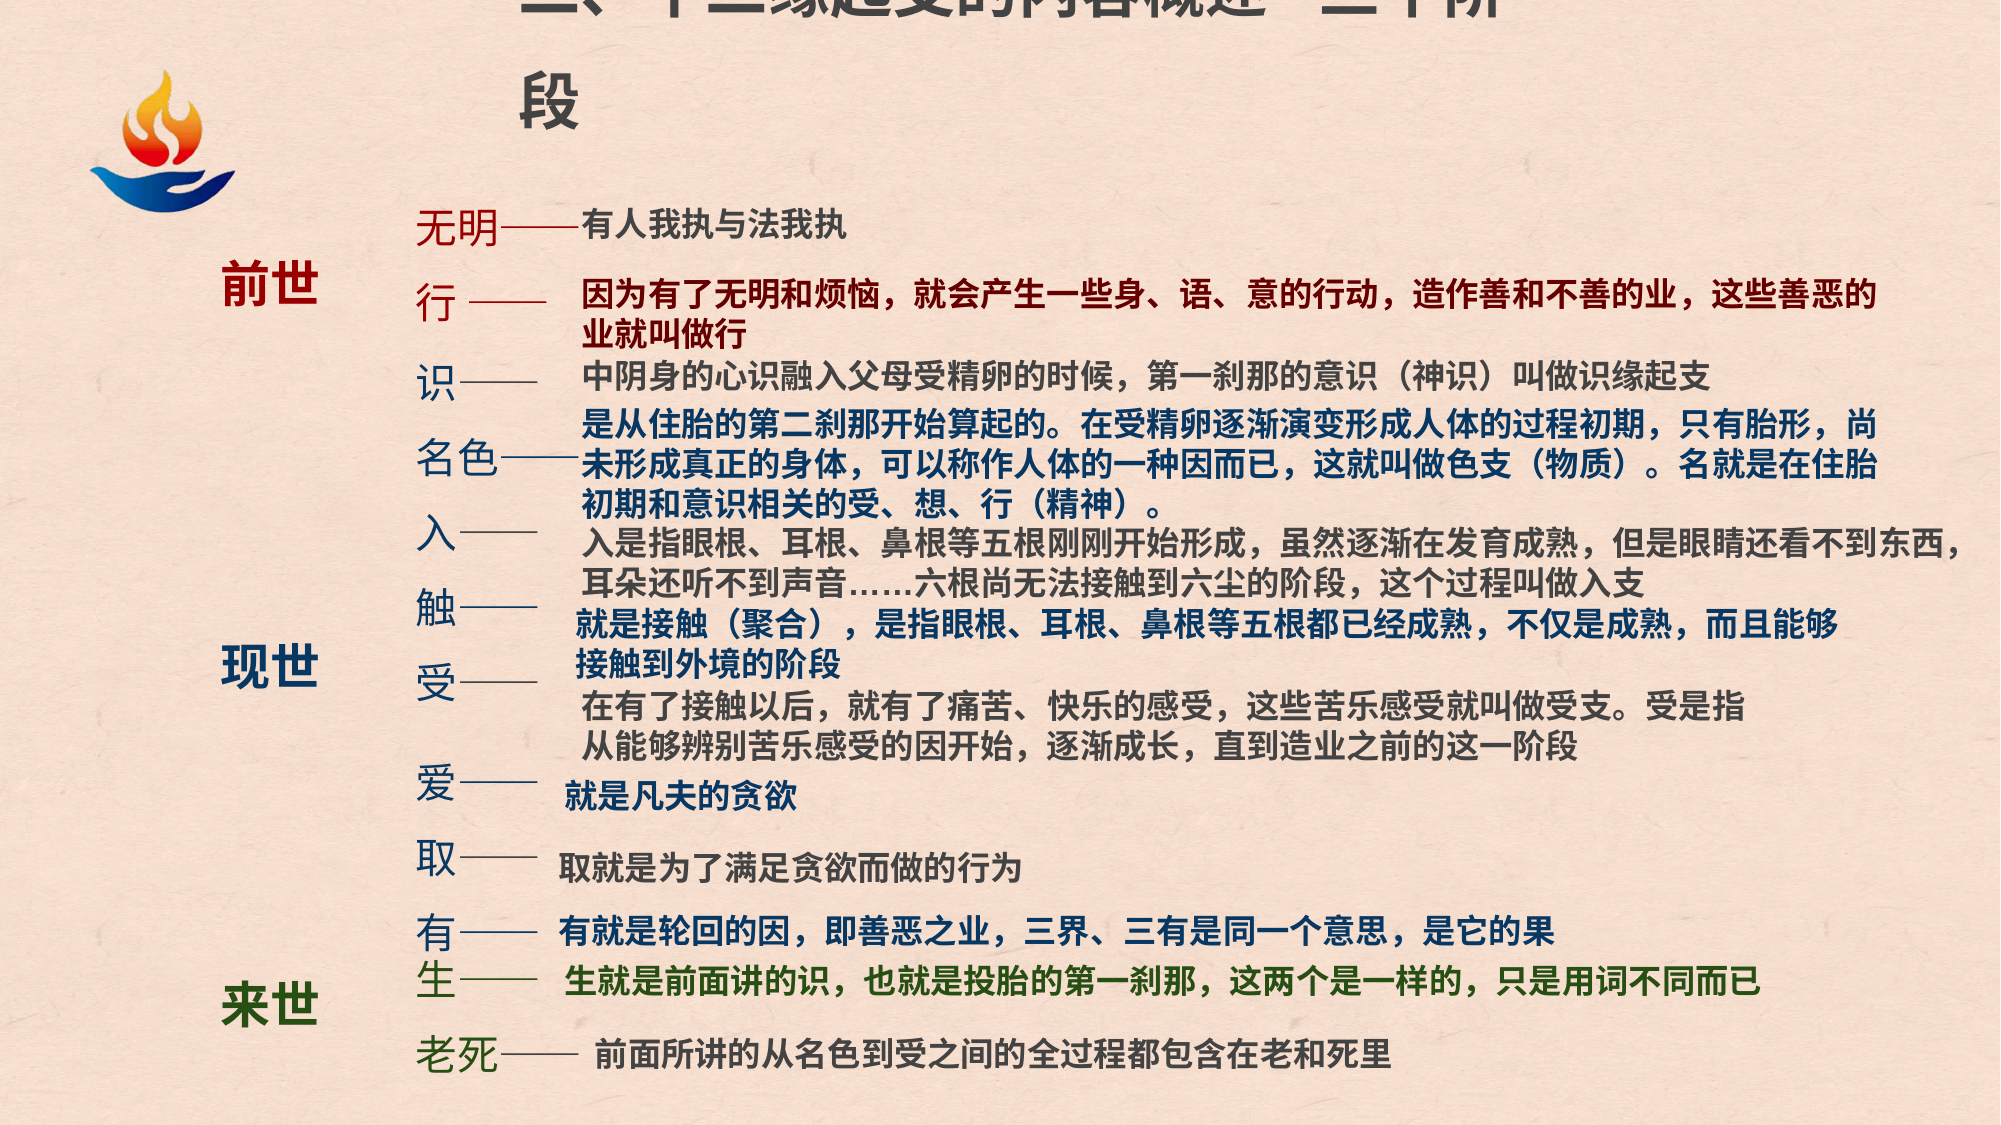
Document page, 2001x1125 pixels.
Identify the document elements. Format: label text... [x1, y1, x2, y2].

text_box 前世 [205, 228, 377, 328]
picture [0, 0, 2001, 1125]
title 二、十二缘起支的内容概述-三个阶段 [503, 61, 1569, 257]
text_box 识—— 名色—— 入—— 触—— 受—— 爱—— 取—— 有—— [400, 363, 893, 960]
text_box 中阴身的心识融入父母受精卵的时候，第一刹那的意识（神识）叫做识缘起支 [566, 339, 1946, 450]
text_box 生—— 老死—— [400, 960, 893, 1090]
text_box 无明—— 行 —— [400, 208, 566, 339]
text_box 在有了接触以后，就有了痛苦、快乐的感受，这些苦乐感受就叫做受支。受是指从能够辨别苦乐感受的因开始，逐渐成长，直到造业之前的这一阶段 [566, 669, 1780, 820]
text_box 是从住胎的第二刹那开始算起的。在受精卵逐渐演变形成人体的过程初期，只有胎形，尚未形成真正的身体，可以称作人体的一种因而已，这就叫做色支（物质）。名就是在住胎初期和意识相关的受、想、行（精神）。 [566, 388, 1925, 507]
text_box 就是接触（聚合），是指眼根、耳根、鼻根等五根都已经成熟，不仅是成熟，而且能够接触到外境的阶段 [560, 587, 1864, 738]
text_box 就是凡夫的贪欲 [549, 760, 1042, 831]
text_box 取就是为了满足贪欲而做的行为 [543, 832, 1173, 895]
text_box 有就是轮回的因，即善恶之业，三界、三有是同一个意思，是它的果 [543, 895, 1881, 1005]
text_box 有人我执与法我执 [566, 188, 1542, 294]
text_box 生就是前面讲的识，也就是投胎的第一刹那，这两个是一样的，只是用词不同而已 [549, 945, 1908, 1016]
text_box 入是指眼根、耳根、鼻根等五根刚刚开始形成，虽然逐渐在发育成熟，但是眼睛还看不到东西， 耳朵还听不到声音……六根尚无法接触到六尘的阶段，这个过程叫做入支 [566, 507, 2000, 657]
text_box 现世 [205, 611, 377, 711]
text_box 因为有了无明和烦恼，就会产生一些身、语、意的行动，造作善和不善的业，这些善恶的业就叫做行 [566, 257, 1925, 339]
text_box 前面所讲的从名色到受之间的全过程都包含在老和死里 [579, 1017, 1793, 1088]
text_box 来世 [205, 949, 365, 1049]
